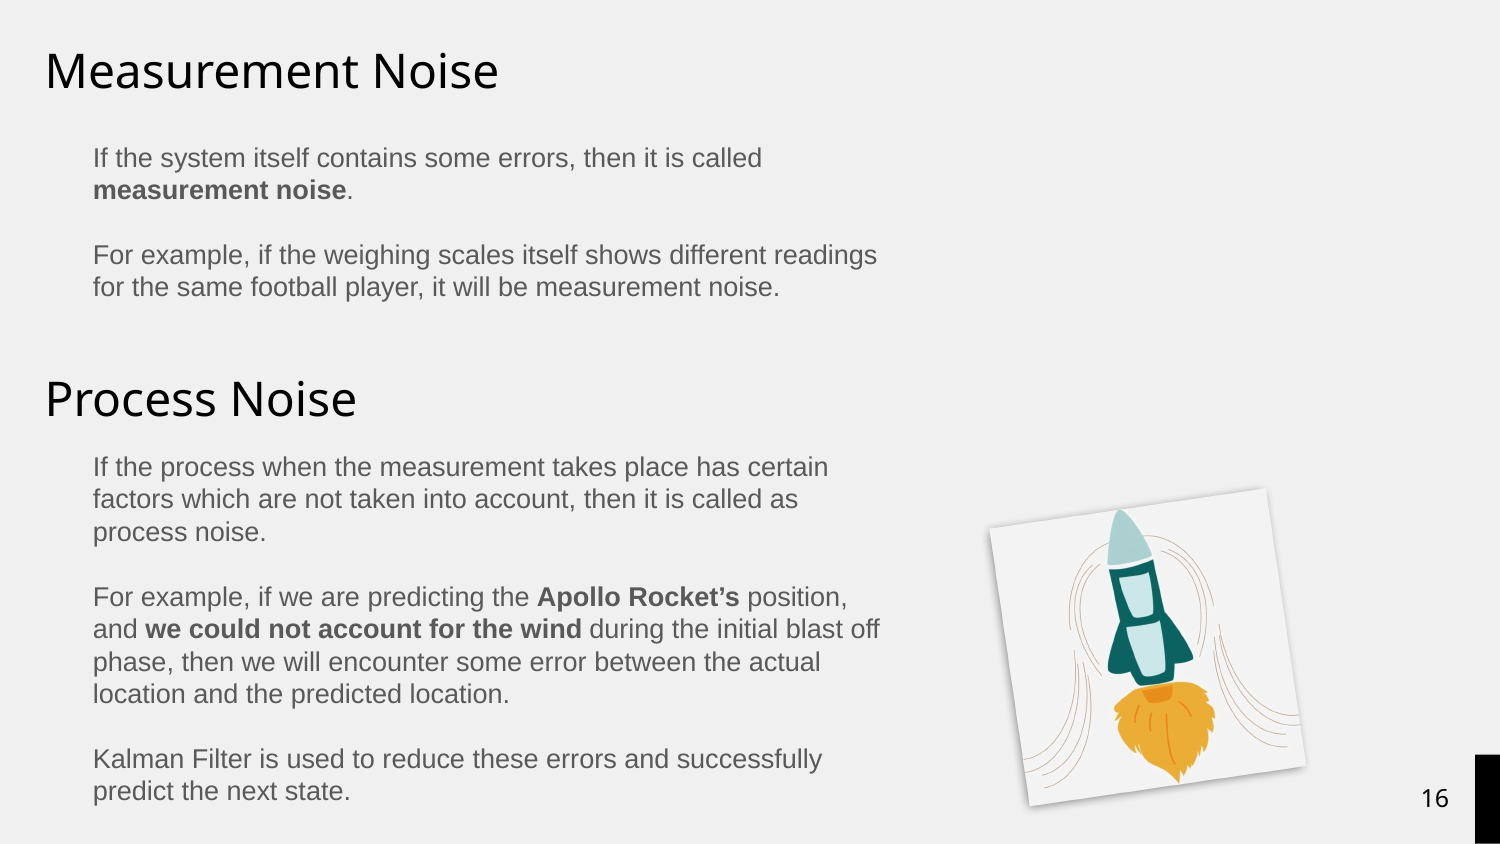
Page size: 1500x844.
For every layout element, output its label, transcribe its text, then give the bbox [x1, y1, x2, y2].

picture [990, 489, 1305, 806]
slide_number ‹#› [1389, 766, 1480, 832]
list If the process when the measurement takes place has certain factors which are not taken into account, then it is called as process noise. For example, if we are predicting the Apollo Rocket’s position, and we could not account for the wind during the initial blast off phase, then we will encounter some error between the actual location and the predicted location. Kalman Filter is used to reduce these errors and successfully predict the next state. [77, 433, 897, 819]
list If the system itself contains some errors, then it is called measurement noise. For example, if the weighing scales itself shows different readings for the same football player, it will be measurement noise. [77, 124, 897, 379]
title Process Noise [29, 351, 579, 444]
title Measurement Noise [29, 23, 707, 116]
